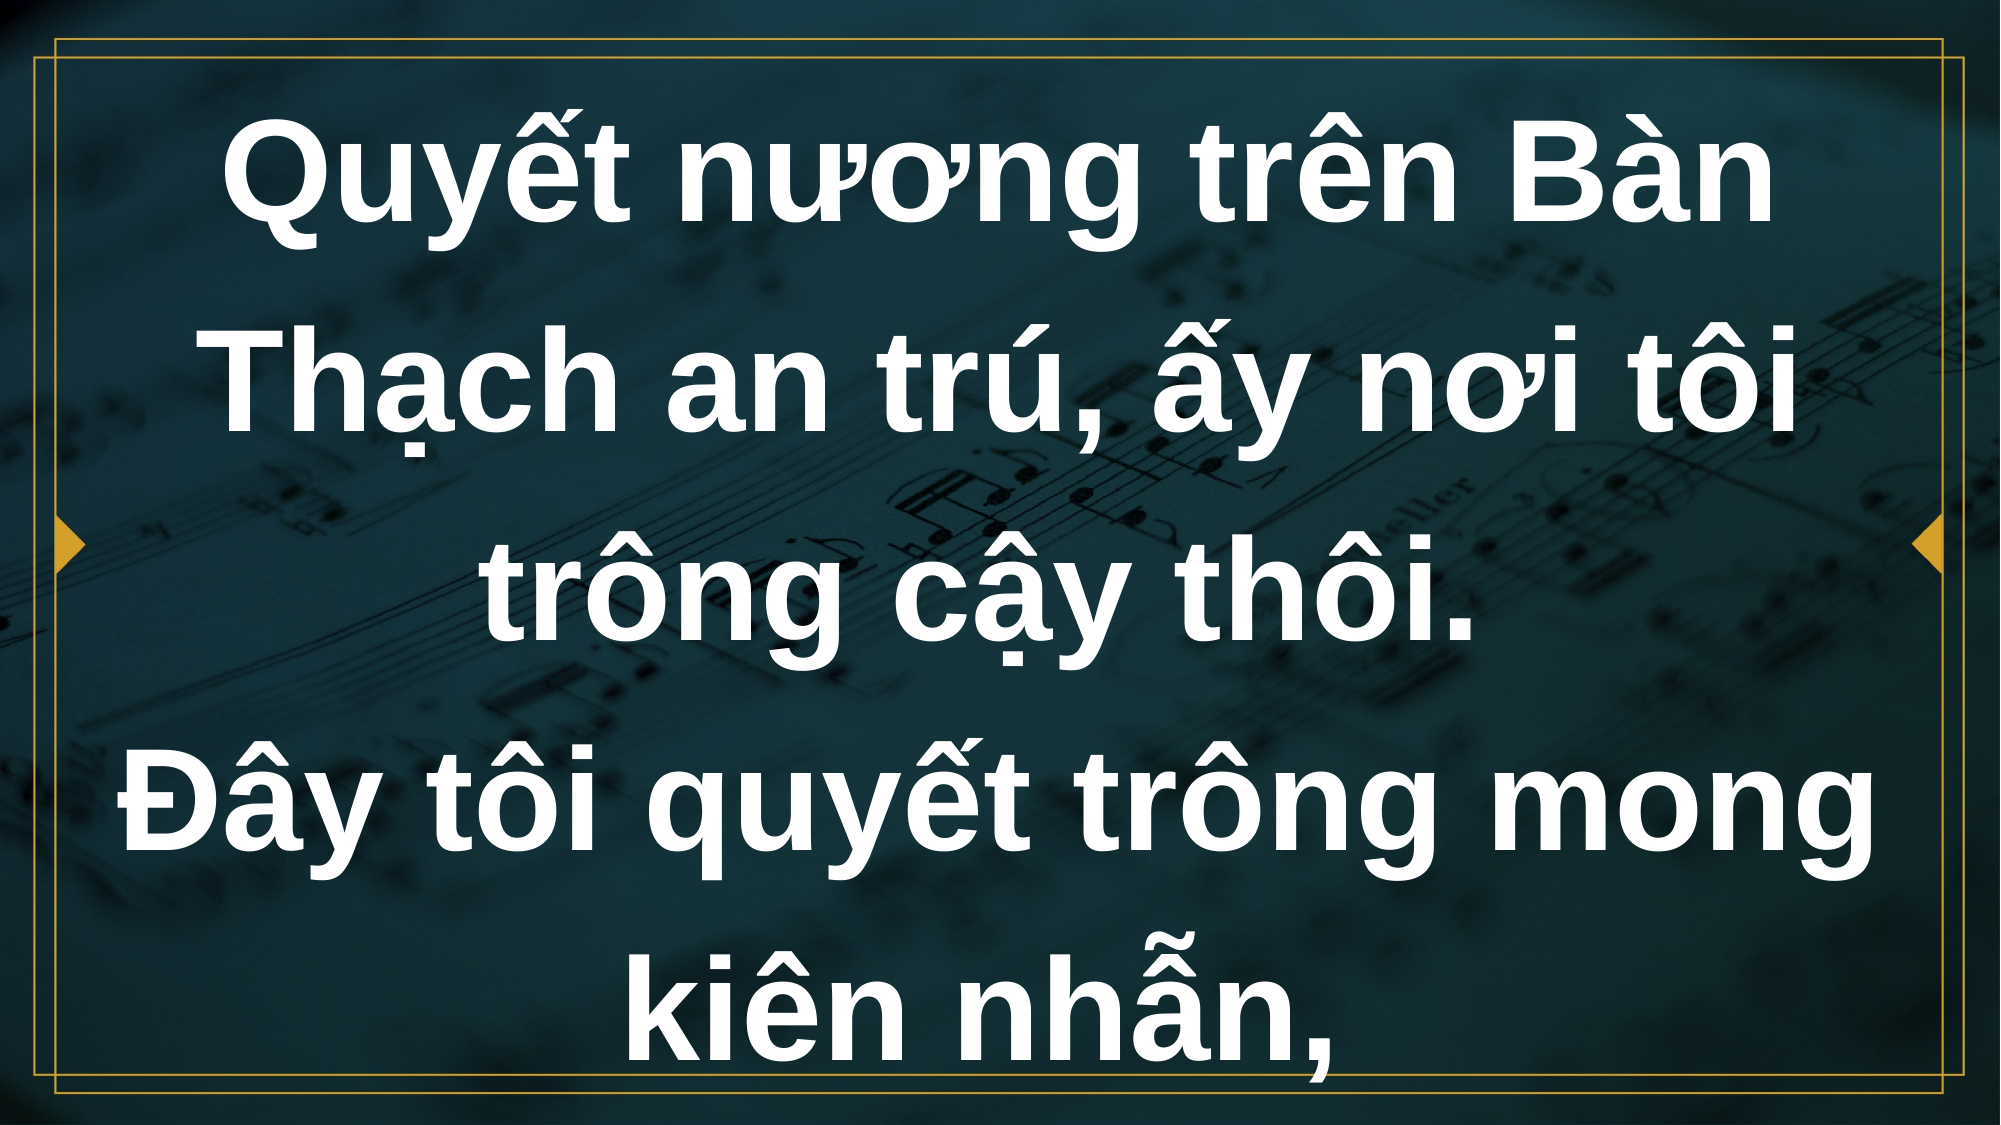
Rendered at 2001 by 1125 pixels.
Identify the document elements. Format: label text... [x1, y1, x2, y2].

picture [0, 0, 2000, 1125]
title Quyết nương trên Bàn Thạch an trú, ấy nơi tôi trông cậy thôi. Đây tôi quyết trông mong kiên nhẫn, [55, 53, 1945, 1077]
